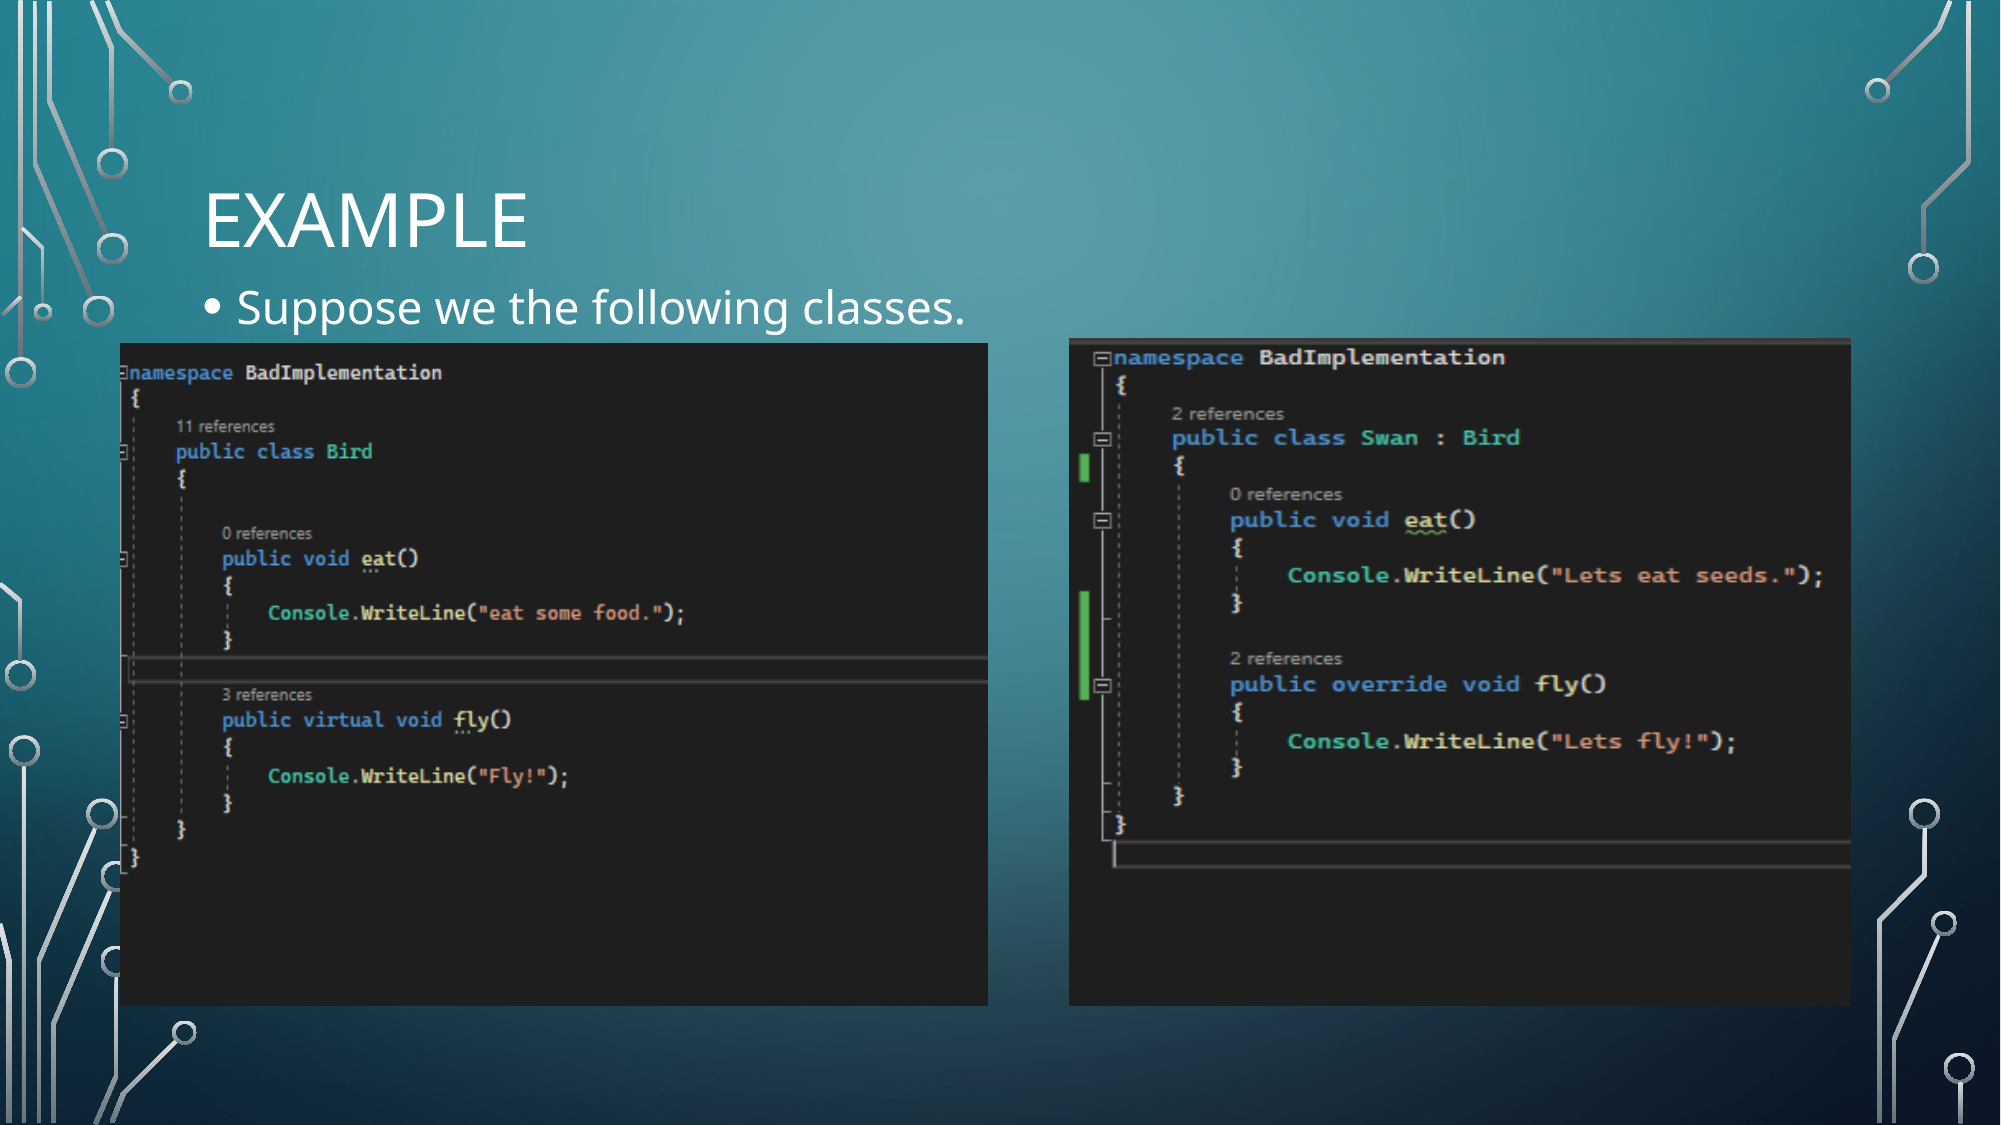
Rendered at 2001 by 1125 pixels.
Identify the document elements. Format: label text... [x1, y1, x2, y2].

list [120, 343, 988, 1007]
text_box Suppose we the following classes. [187, 259, 988, 343]
title Example [187, 101, 1813, 344]
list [1068, 338, 1852, 1007]
